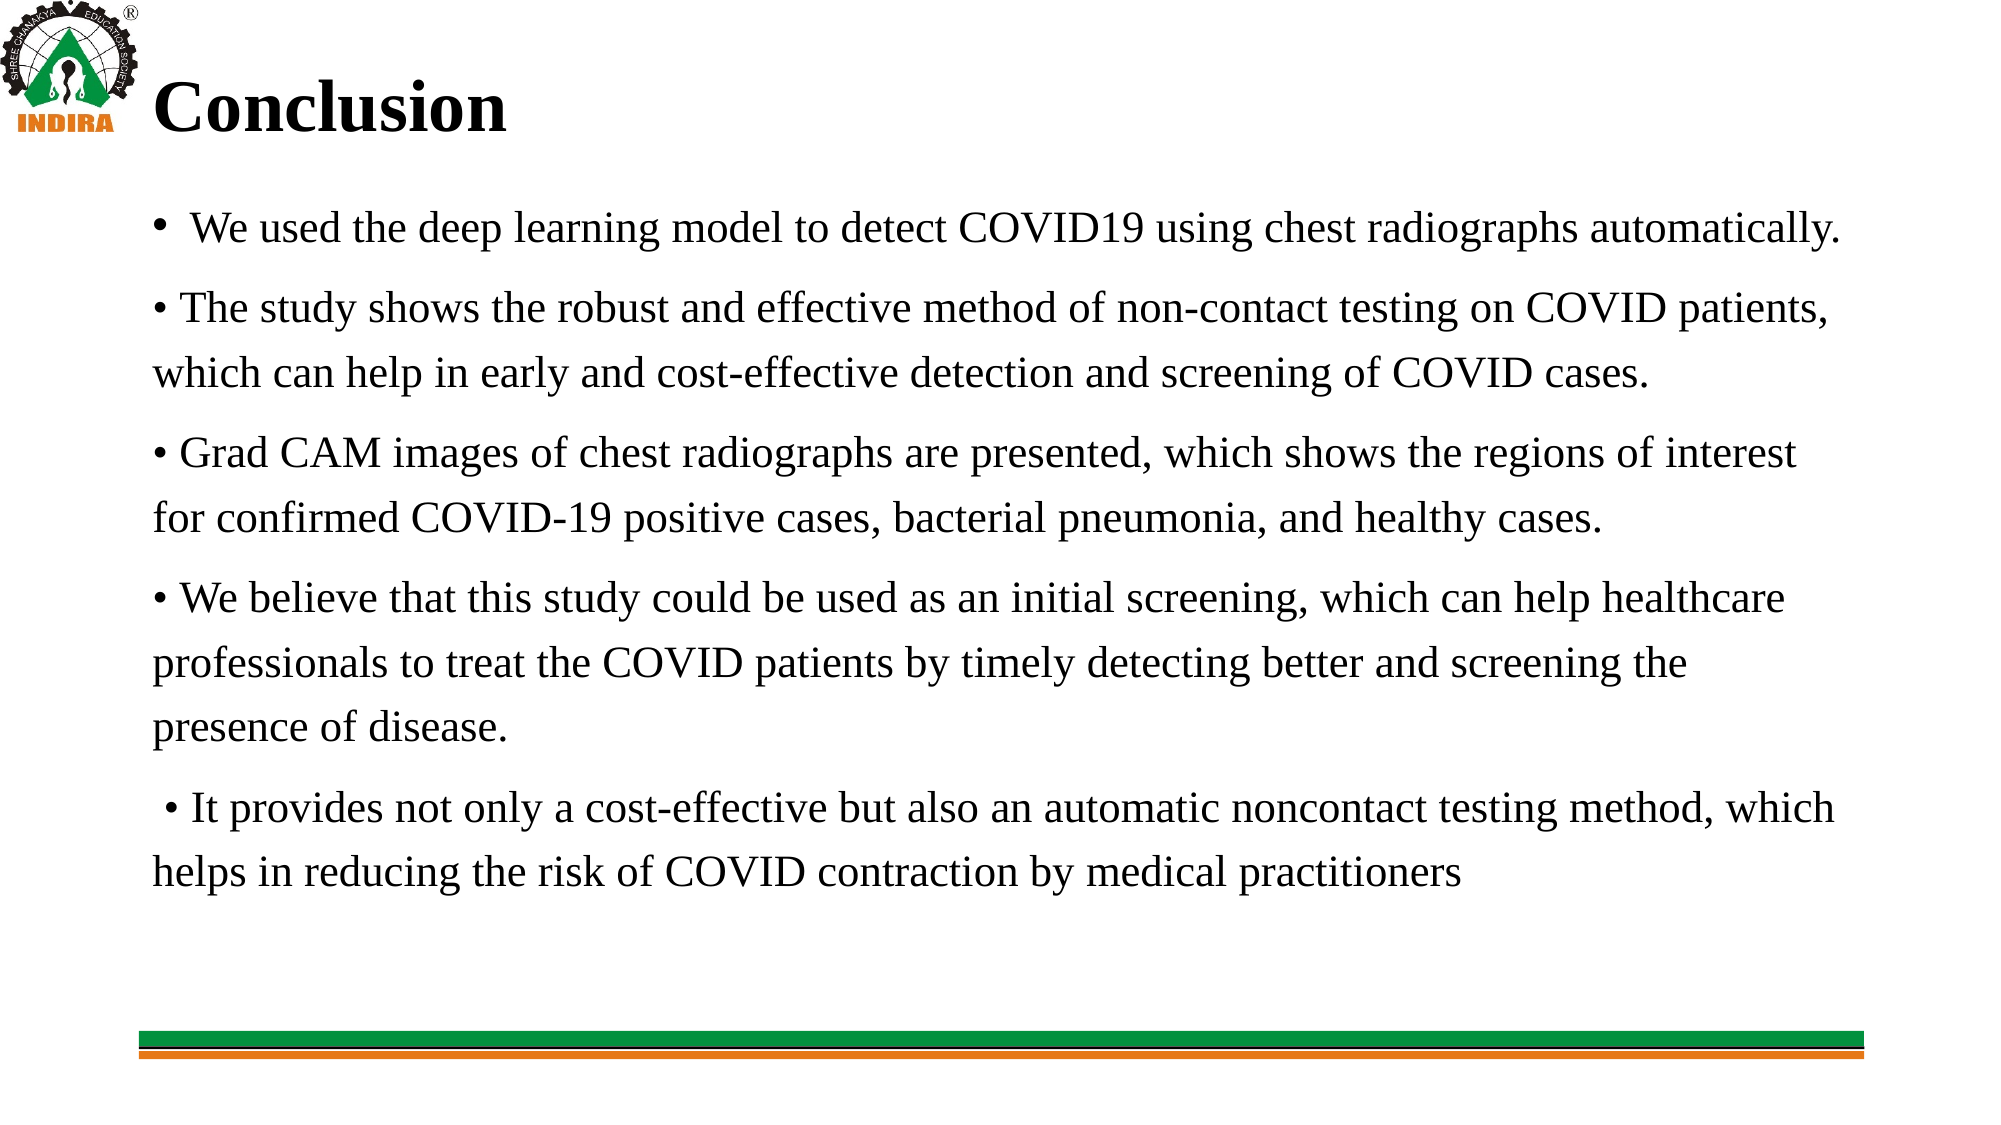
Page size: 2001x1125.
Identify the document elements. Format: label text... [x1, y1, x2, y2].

title Conclusion [137, 59, 1863, 156]
picture [0, 0, 139, 132]
list We used the deep learning model to detect COVID19 using chest radiographs automatically. • The study shows the robust and effective method of non-contact testing on COVID patients, which can help in early and cost-effective detection and screening of COVID cases. • Grad CAM images of chest radiographs are presented, which shows the regions of interest for confirmed COVID-19 positive cases, bacterial pneumonia, and healthy cases. • We believe that this study could be used as an initial screening, which can help healthcare professionals to treat the COVID patients by timely detecting better and screening the presence of disease. • It provides not only a cost-effective but also an automatic noncontact testing method, which helps in reducing the risk of COVID contraction by medical practitioners [137, 178, 1863, 993]
